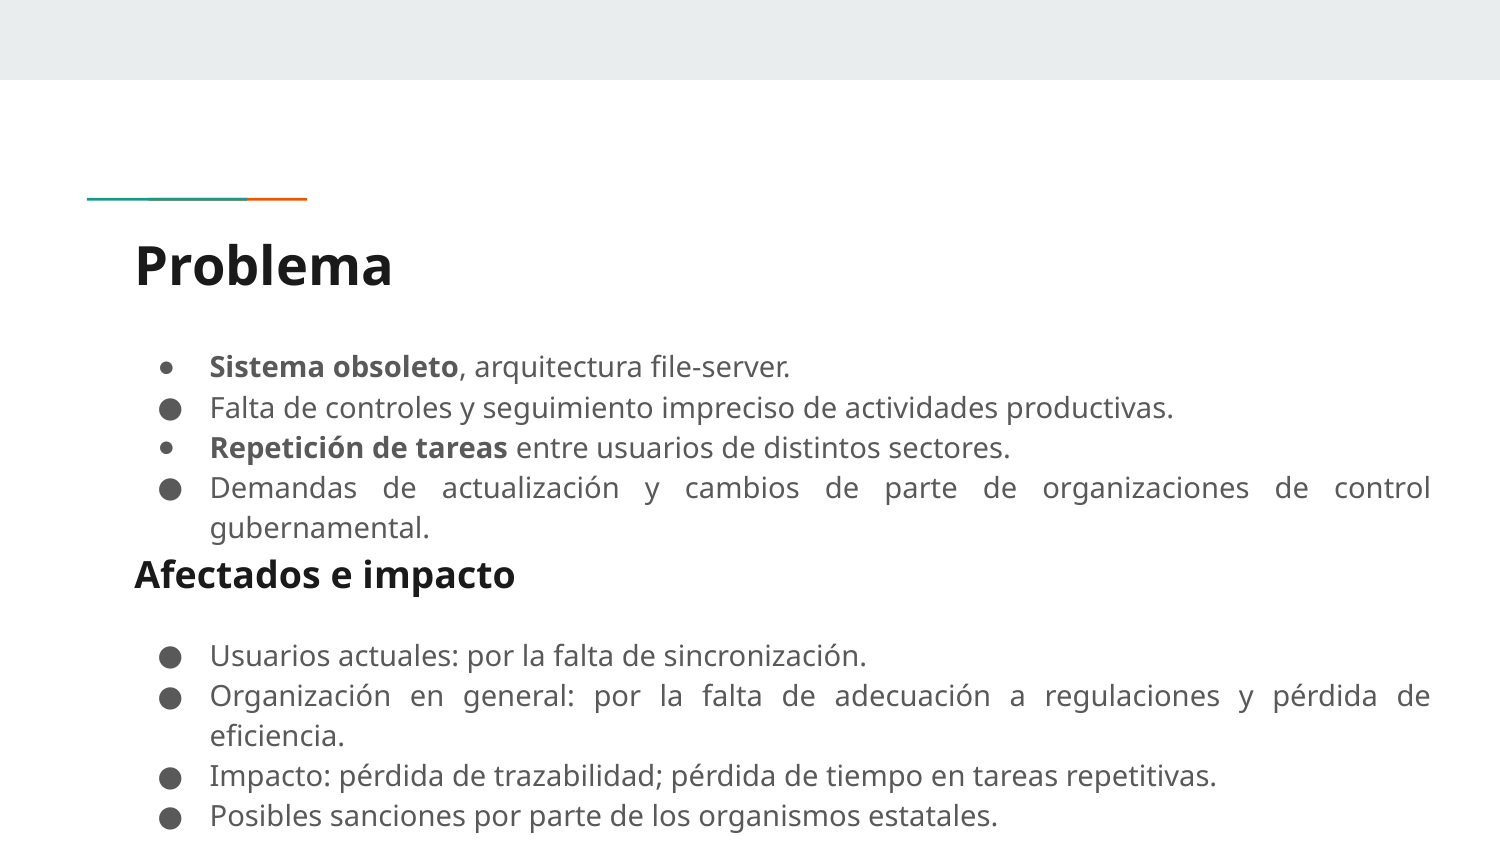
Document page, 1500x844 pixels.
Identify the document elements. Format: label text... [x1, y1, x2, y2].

title Problema [119, 216, 1381, 305]
list Usuarios actuales: por la falta de sincronización. Organización en general: por la falta de adecuación a regulaciones y pérdida de eficiencia. Impacto: pérdida de trazabilidad; pérdida de tiempo en tareas repetitivas. Posibles sanciones por parte de los organismos estatales. [119, 616, 1448, 813]
list Sistema obsoleto, arquitectura file-server. Falta de controles y seguimiento impreciso de actividades productivas. Repetición de tareas entre usuarios de distintos sectores. Demandas de actualización y cambios de parte de organizaciones de control gubernamental. [119, 328, 1448, 524]
title Afectados e impacto [119, 535, 1381, 616]
